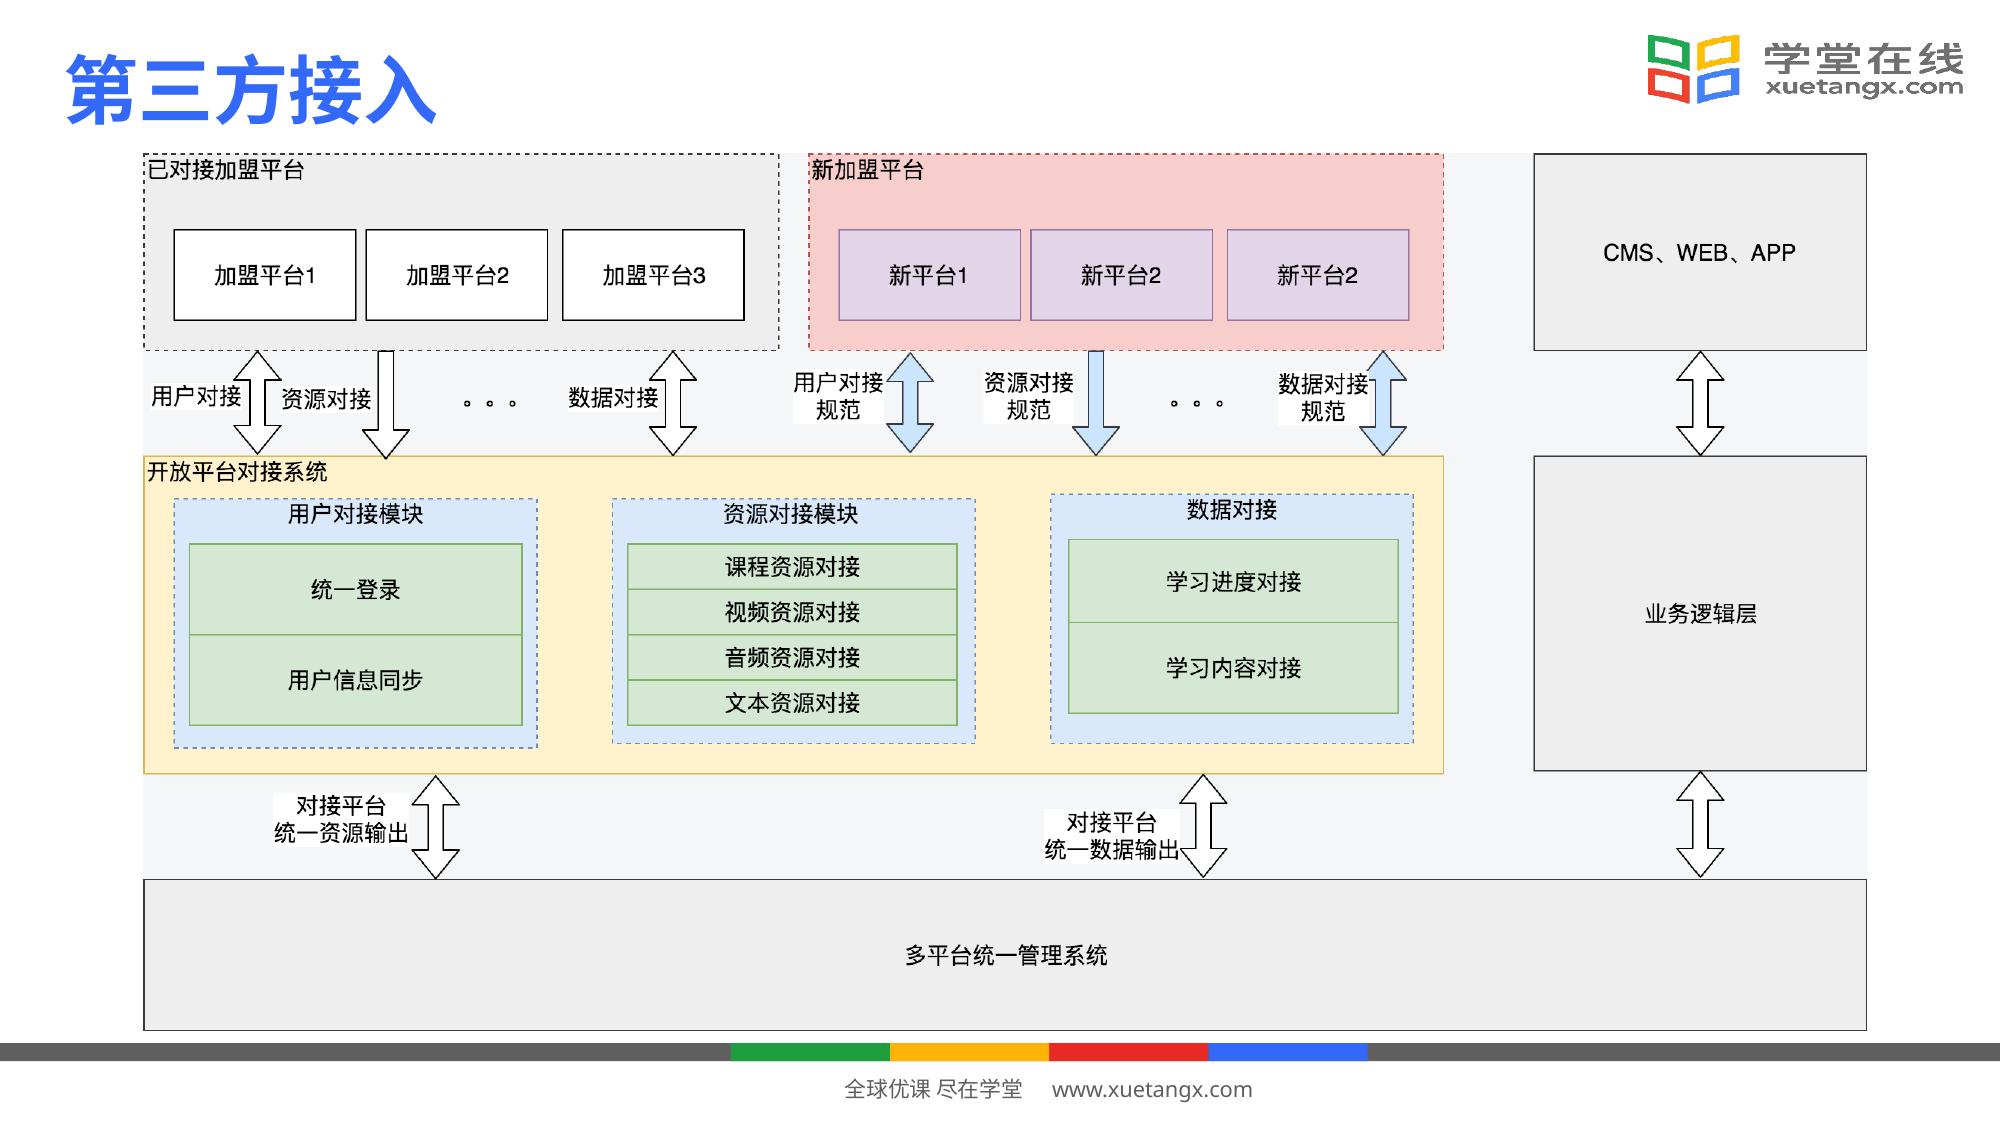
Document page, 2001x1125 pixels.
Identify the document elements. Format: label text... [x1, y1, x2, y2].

picture [143, 0, 2000, 1031]
text_box 第三方接入 [49, 36, 534, 141]
